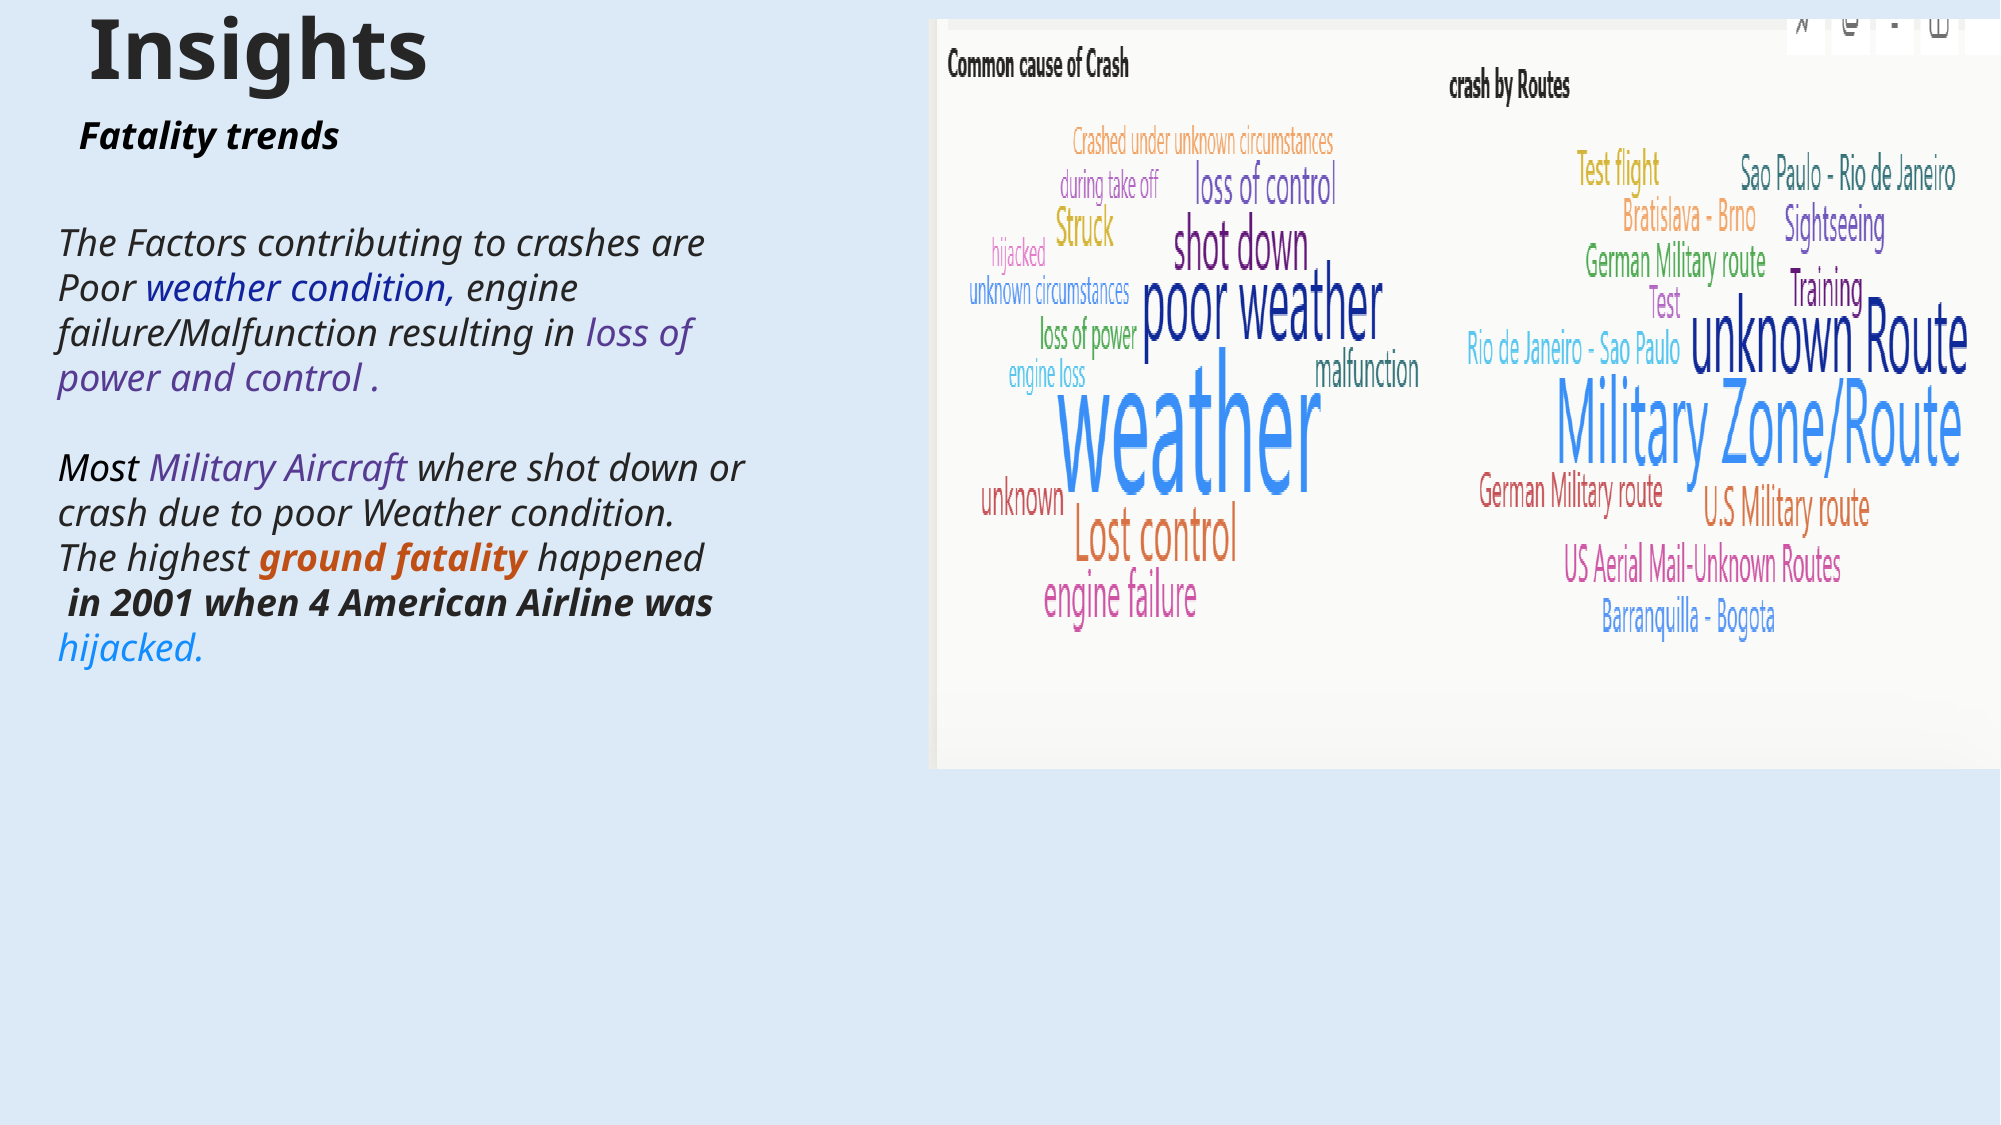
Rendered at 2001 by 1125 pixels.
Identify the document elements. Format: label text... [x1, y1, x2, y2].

picture [928, 19, 2001, 770]
text_box Fatality trends [63, 104, 765, 165]
text_box The Factors contributing to crashes are Poor weather condition, engine failure/Malfunction resulting in loss of power and control . Most Military Aircraft where shot down or crash due to poor Weather condition. The highest ground fatality happened in 2001 when 4 American Airline was hijacked. [42, 211, 779, 722]
text_box Insights [75, 0, 673, 104]
